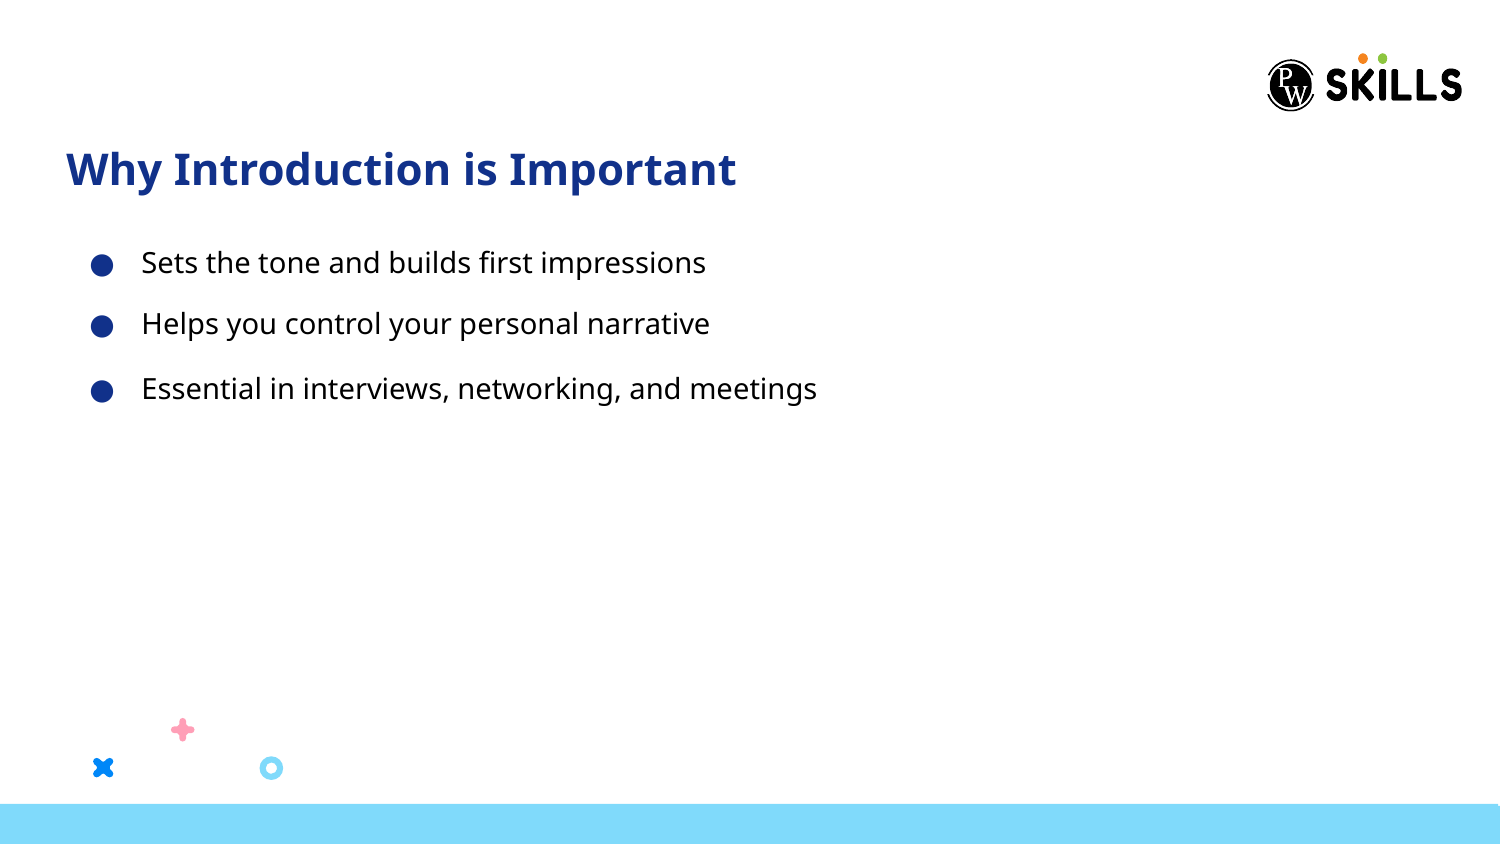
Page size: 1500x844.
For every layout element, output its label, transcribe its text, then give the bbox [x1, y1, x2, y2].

text_box [0, 805, 1500, 844]
picture [1266, 53, 1463, 112]
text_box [92, 717, 284, 781]
text_box Why Introduction is Important [51, 107, 1445, 202]
text_box Sets the tone and builds first impressions Helps you control your personal narrative Essential in interviews, networking, and meetings [51, 231, 957, 536]
